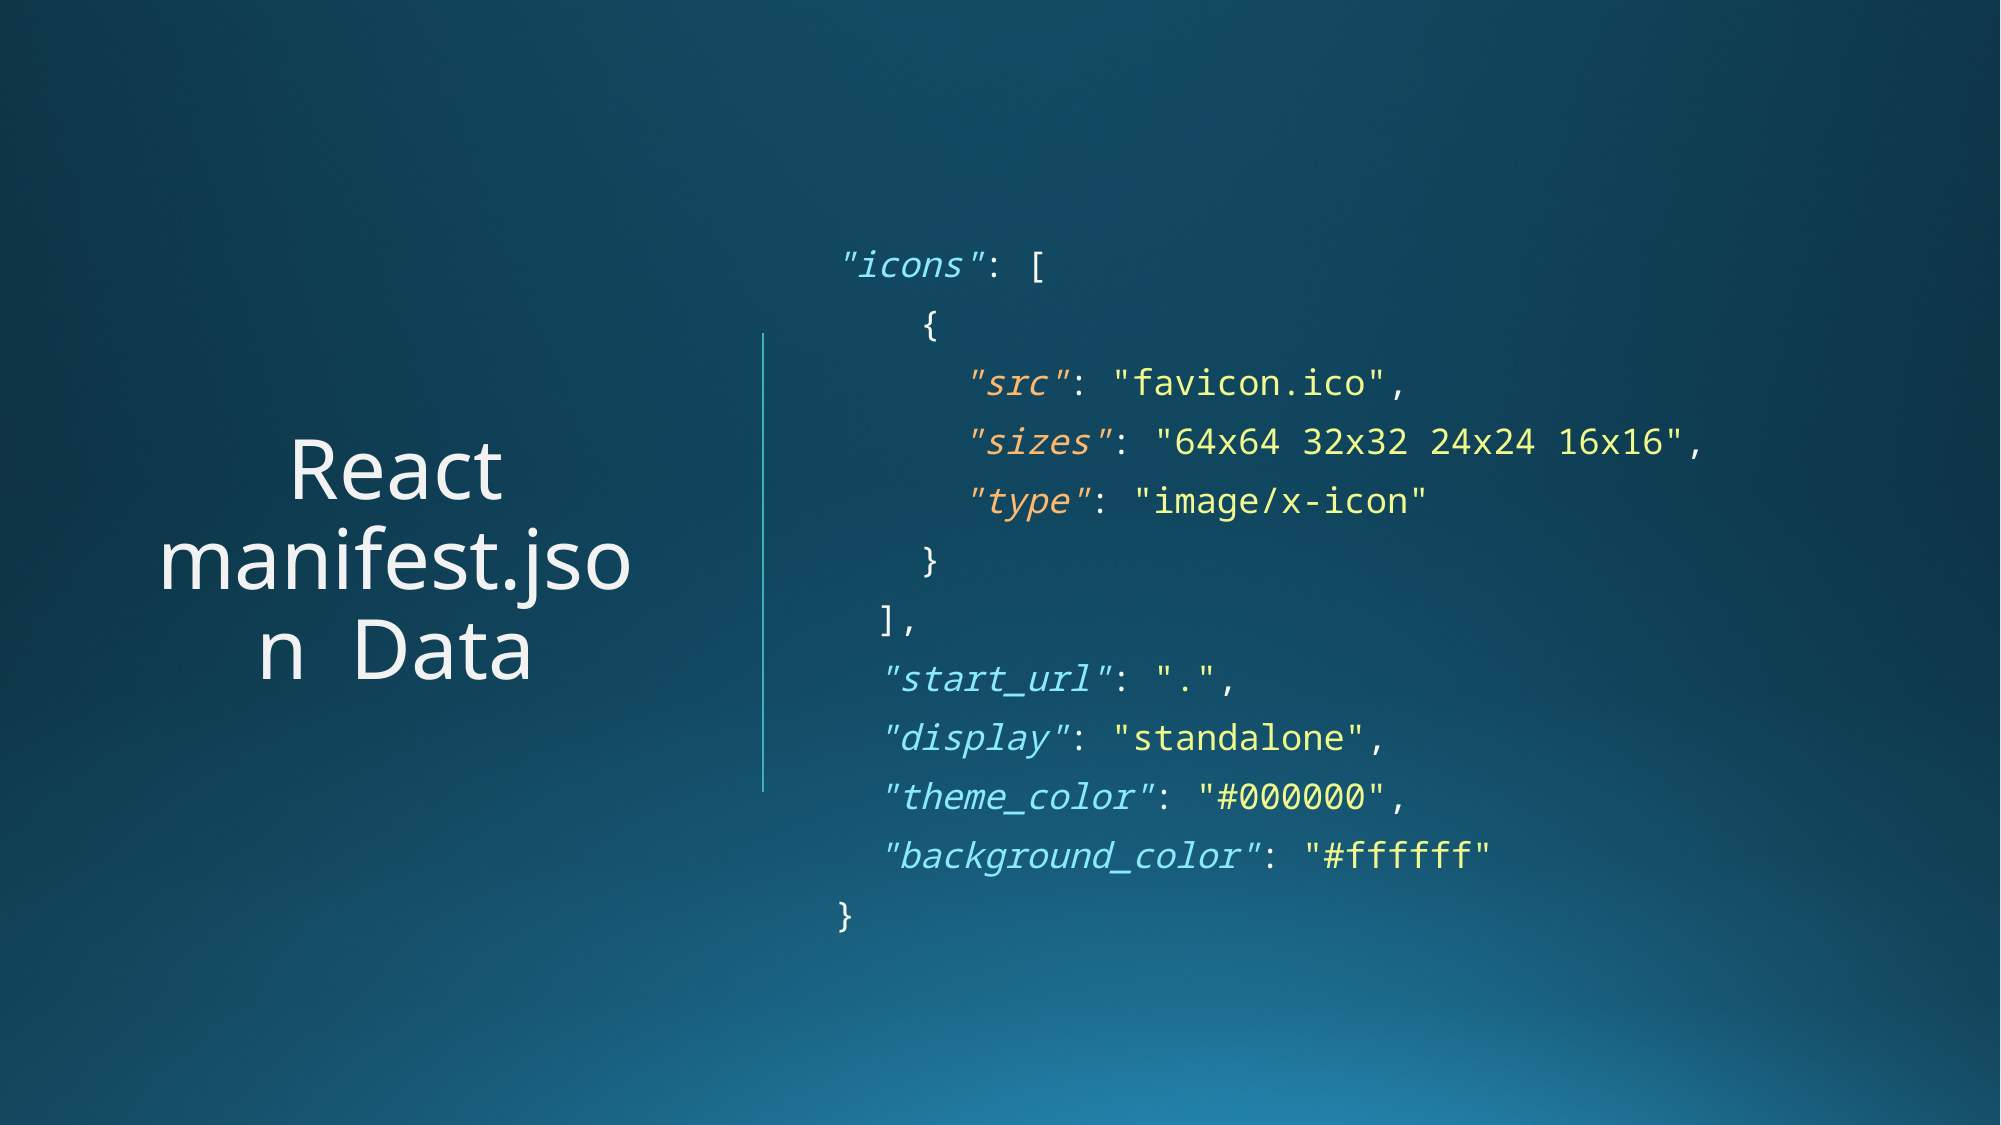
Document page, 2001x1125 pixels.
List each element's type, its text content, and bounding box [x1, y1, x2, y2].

title React manifest.json Data [137, 183, 654, 942]
list "icons": [ { "src": "favicon.ico", "sizes": "64x64 32x32 24x24 16x16", "type": "image/x-icon" } ], "start_url": ".", "display": "standalone", "theme_color": "#000000", "background_color": "#ffffff" } [819, 183, 1757, 1065]
text_box [0, 0, 2000, 1125]
